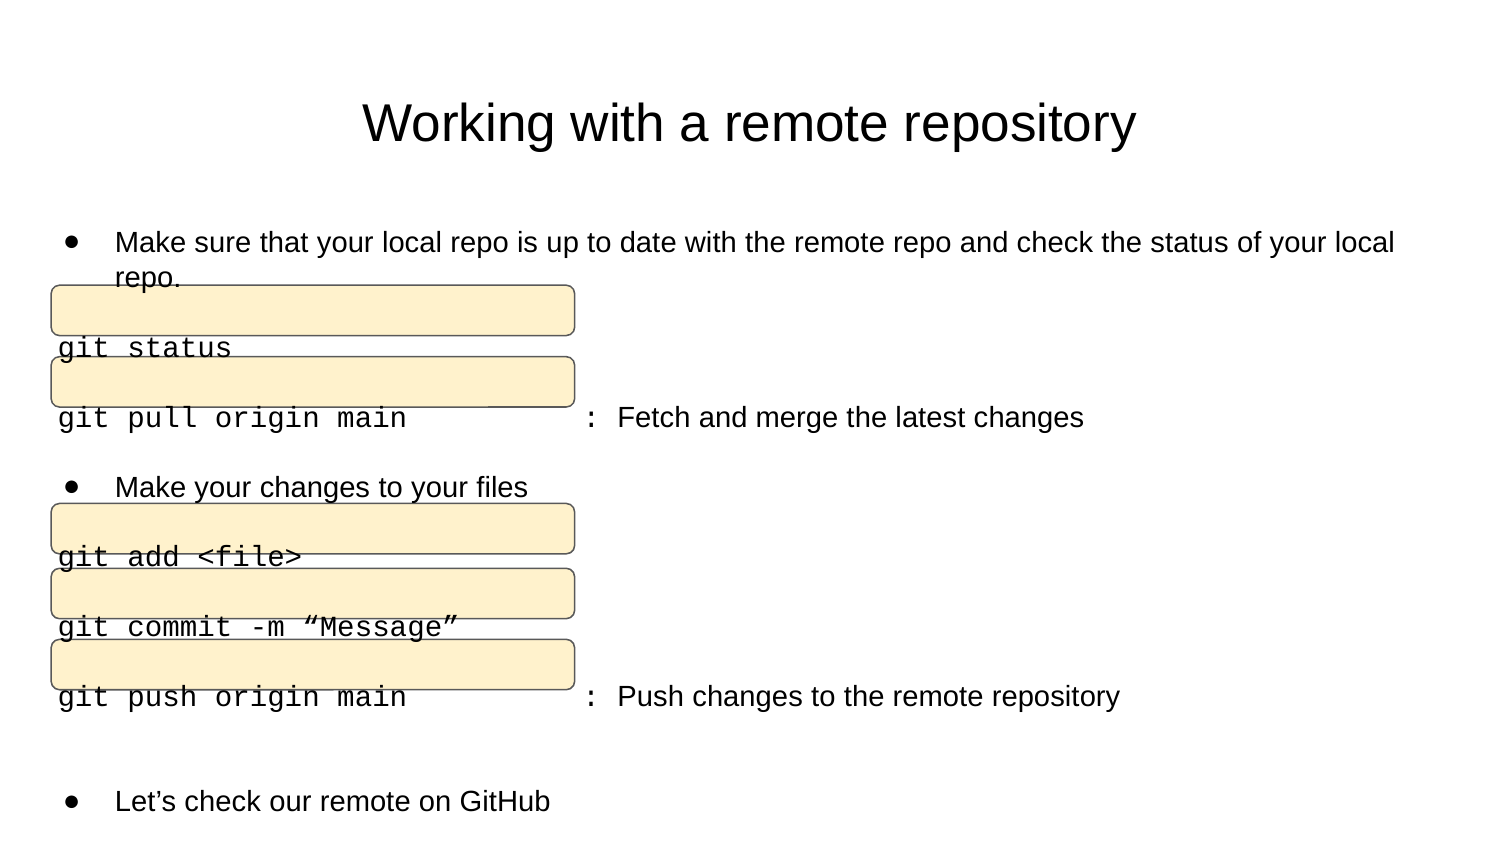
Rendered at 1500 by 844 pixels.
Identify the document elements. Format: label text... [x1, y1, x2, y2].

text_box Make sure that your local repo is up to date with the remote repo and check the status of your local repo. git status git pull origin main : Fetch and merge the latest changes Make your changes to your files git add <file> git commit -m “Message” git push origin main : Push changes to the remote repository Let’s check our remote on GitHub [24, 208, 1484, 833]
title Working with a remote repository [51, 72, 1449, 167]
